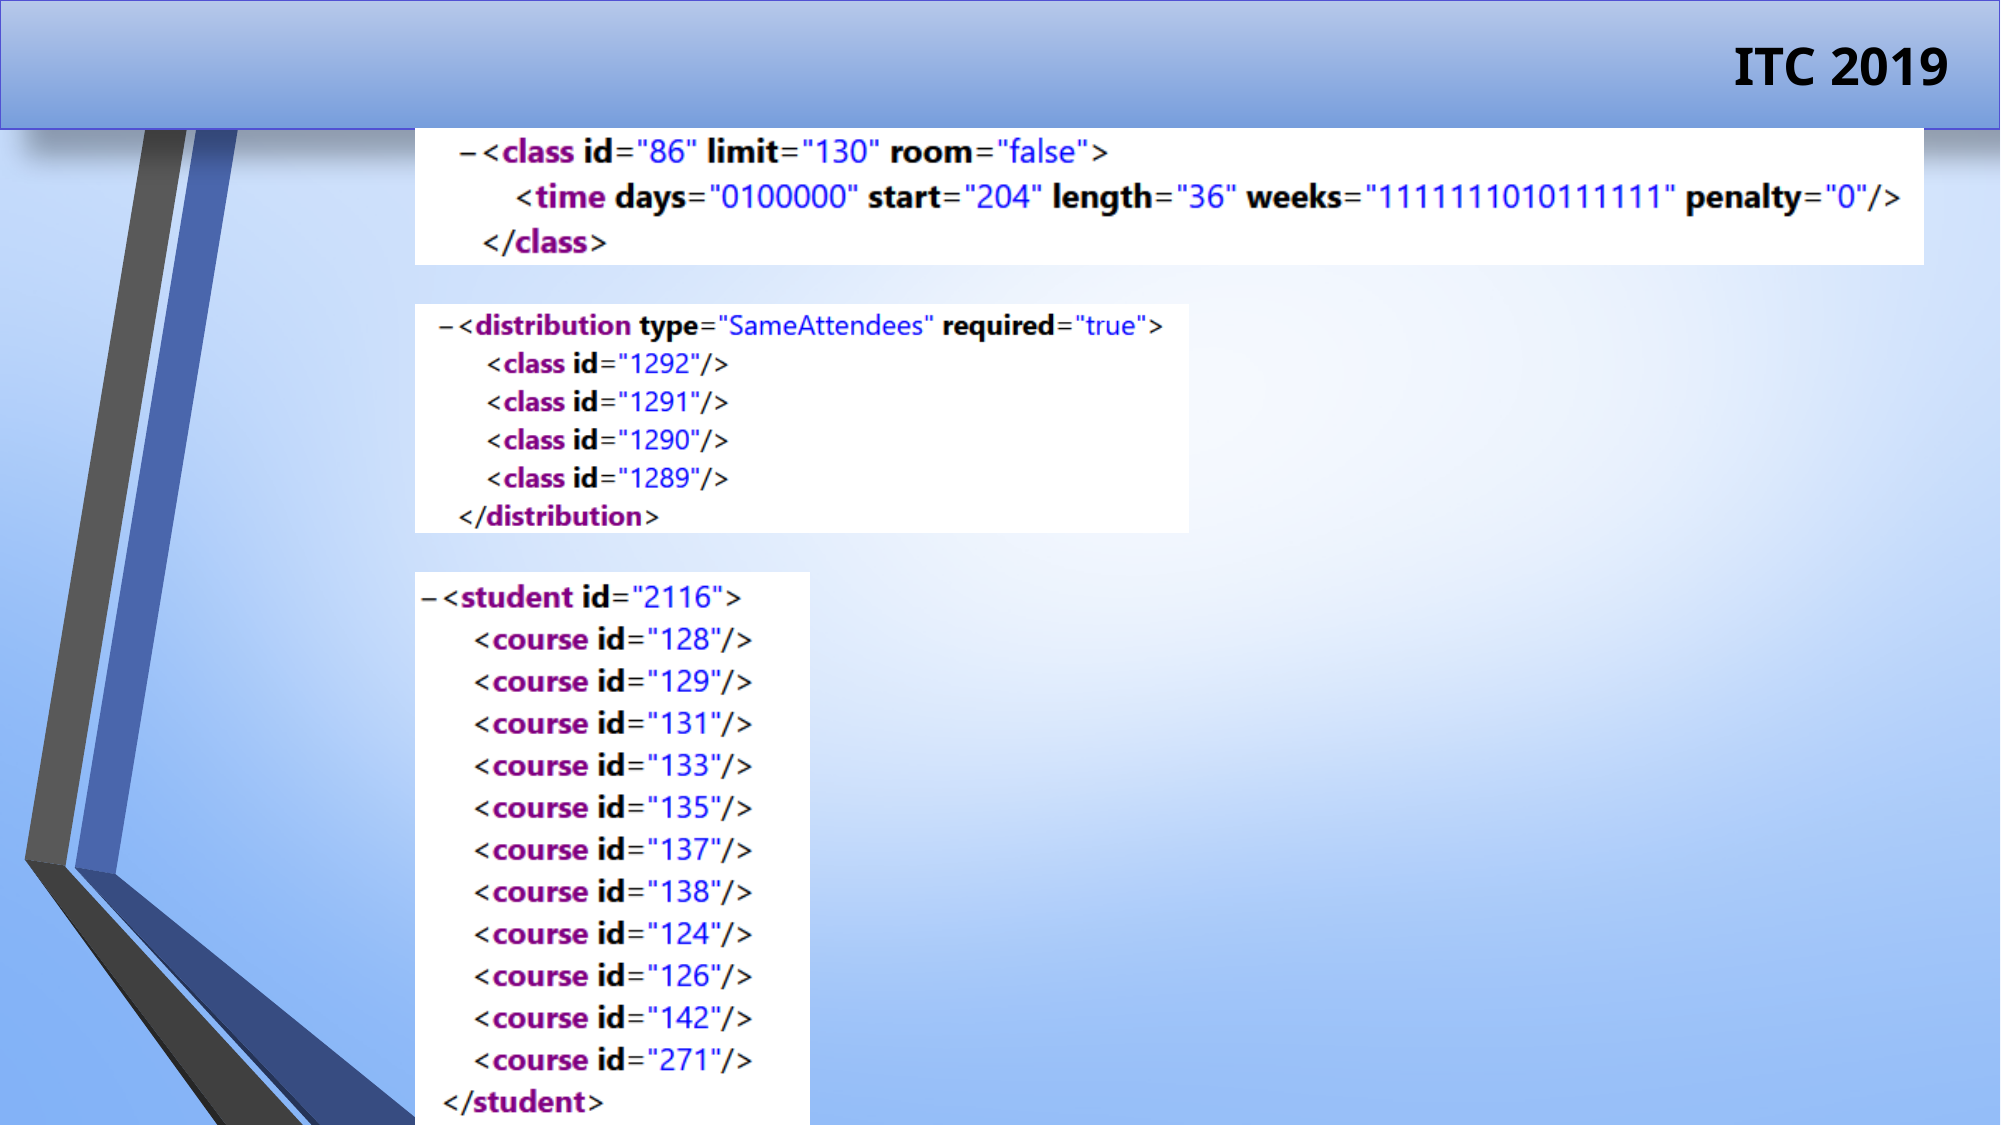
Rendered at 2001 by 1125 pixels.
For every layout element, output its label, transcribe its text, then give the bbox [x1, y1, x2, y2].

title ITC 2019 [0, 0, 2000, 130]
picture [414, 303, 1189, 533]
picture [414, 571, 810, 1125]
picture [414, 128, 1924, 265]
